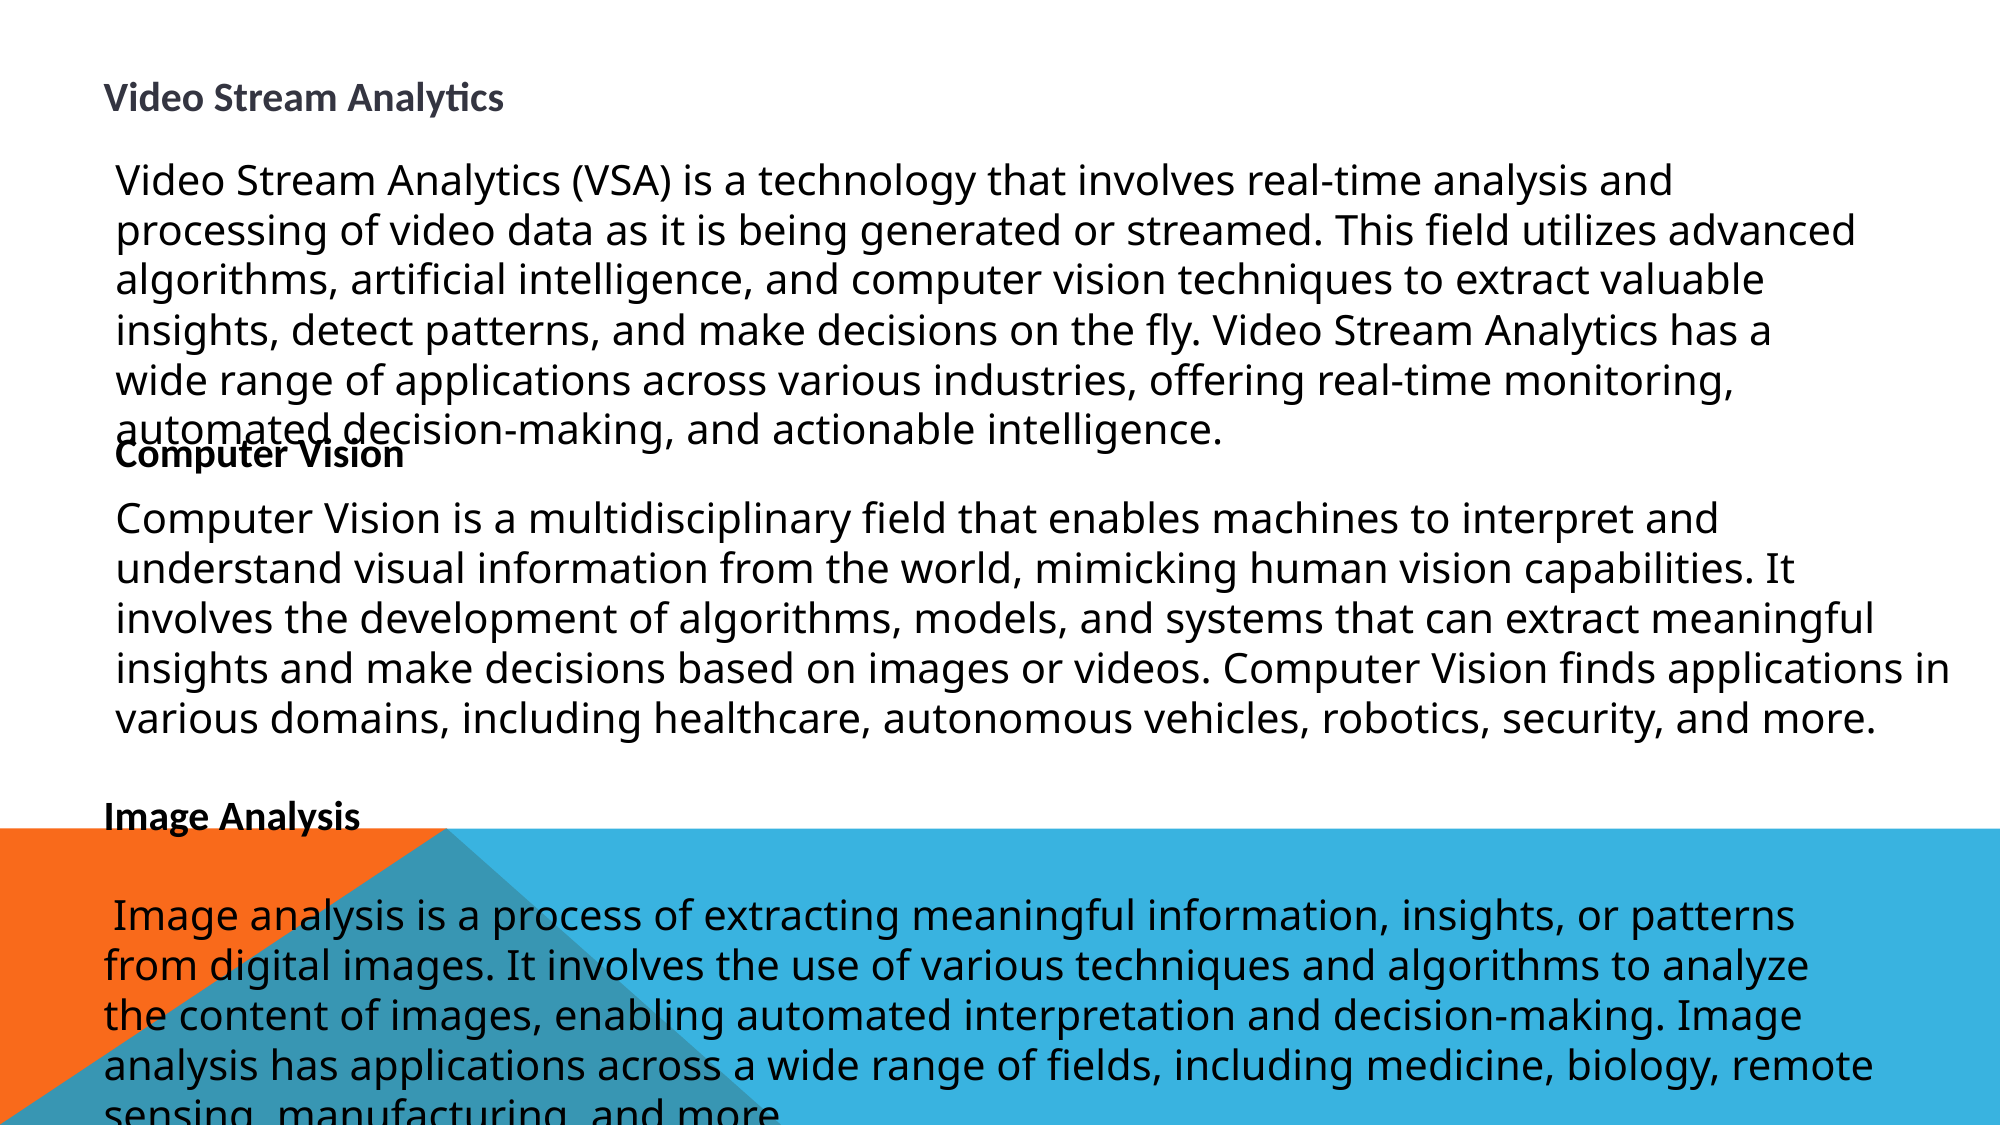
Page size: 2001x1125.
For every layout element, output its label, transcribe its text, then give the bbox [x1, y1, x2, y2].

text_box Computer Vision [100, 418, 551, 484]
text_box [100, 138, 1921, 204]
text_box Computer Vision is a multidisciplinary field that enables machines to interpret and understand visual information from the world, mimicking human vision capabilities. It involves the development of algorithms, models, and systems that can extract meaningful insights and make decisions based on images or videos. Computer Vision finds applications in various domains, including healthcare, autonomous vehicles, robotics, security, and more. [100, 484, 1968, 750]
text_box Video Stream Analytics [88, 62, 539, 128]
text_box Video Stream Analytics (VSA) is a technology that involves real-time analysis and processing of video data as it is being generated or streamed. This field utilizes advanced algorithms, artificial intelligence, and computer vision techniques to extract valuable insights, detect patterns, and make decisions on the fly. Video Stream Analytics has a wide range of applications across various industries, offering real-time monitoring, automated decision-making, and actionable intelligence. [100, 145, 1886, 461]
text_box Image Analysis Image analysis is a process of extracting meaningful information, insights, or patterns from digital images. It involves the use of various techniques and algorithms to analyze the content of images, enabling automated interpretation and decision-making. Image analysis has applications across a wide range of fields, including medicine, biology, remote sensing, manufacturing, and more [88, 780, 1898, 1125]
